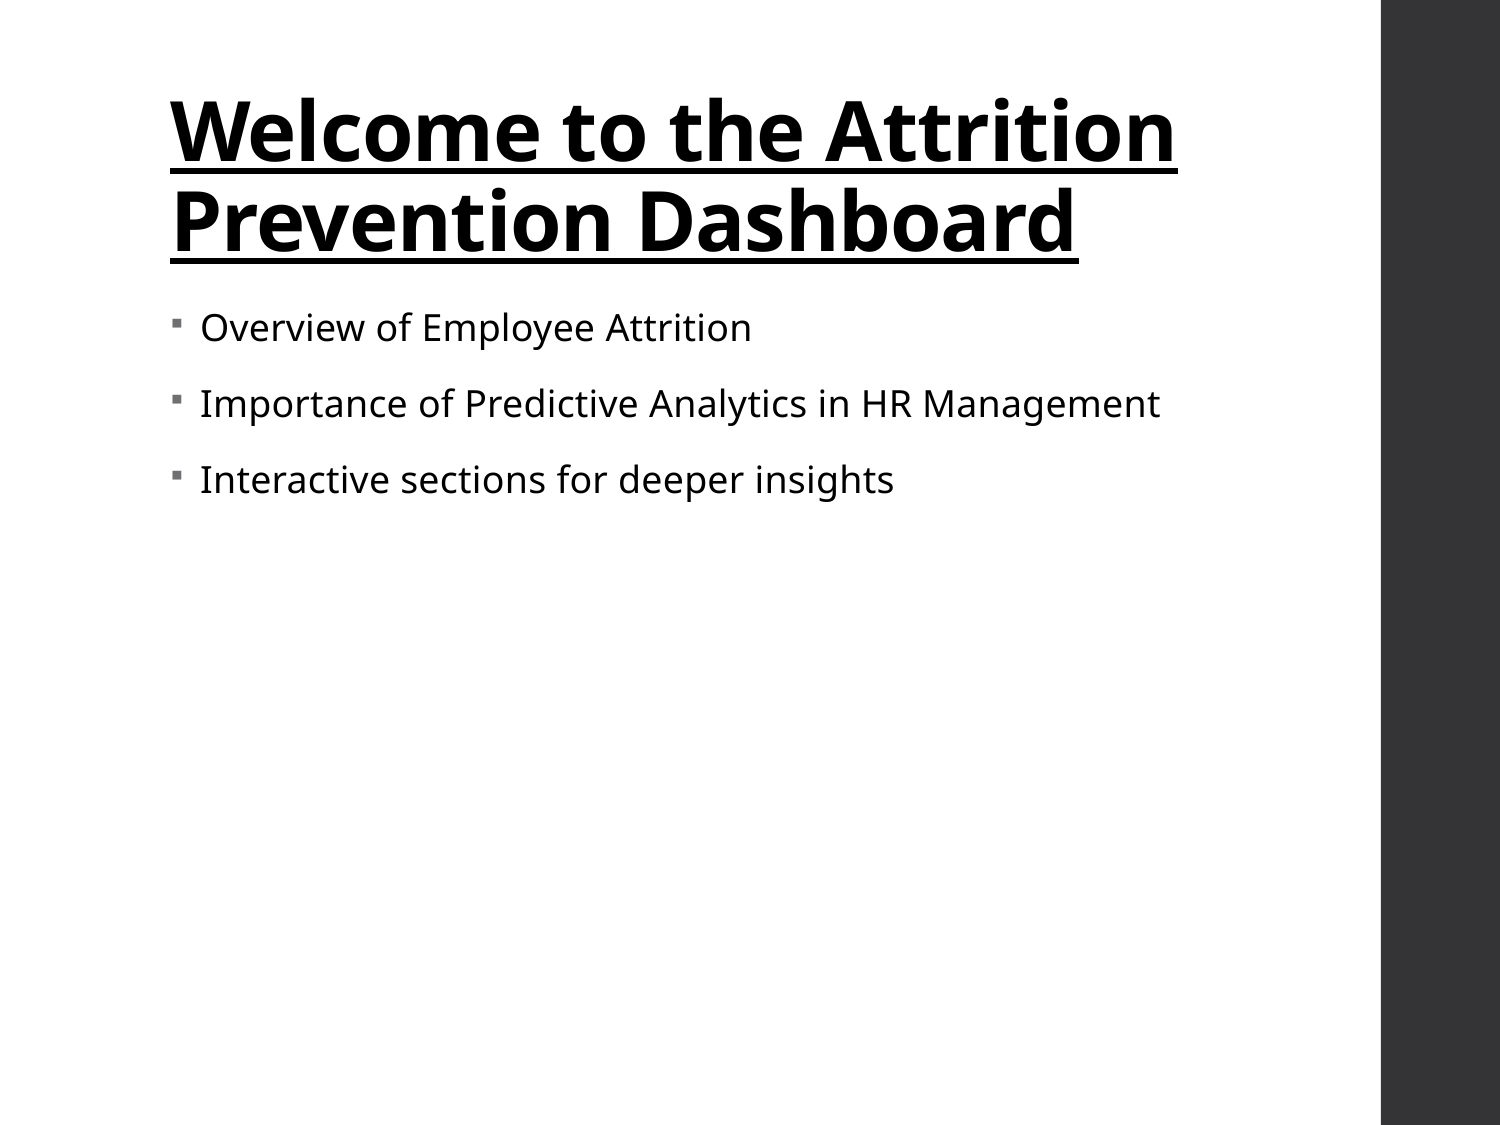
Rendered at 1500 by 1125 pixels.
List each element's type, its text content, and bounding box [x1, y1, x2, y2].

list Overview of Employee Attrition Importance of Predictive Analytics in HR Management Interactive sections for deeper insights [155, 299, 1213, 1014]
title Welcome to the Attrition Prevention Dashboard [155, 60, 1348, 278]
